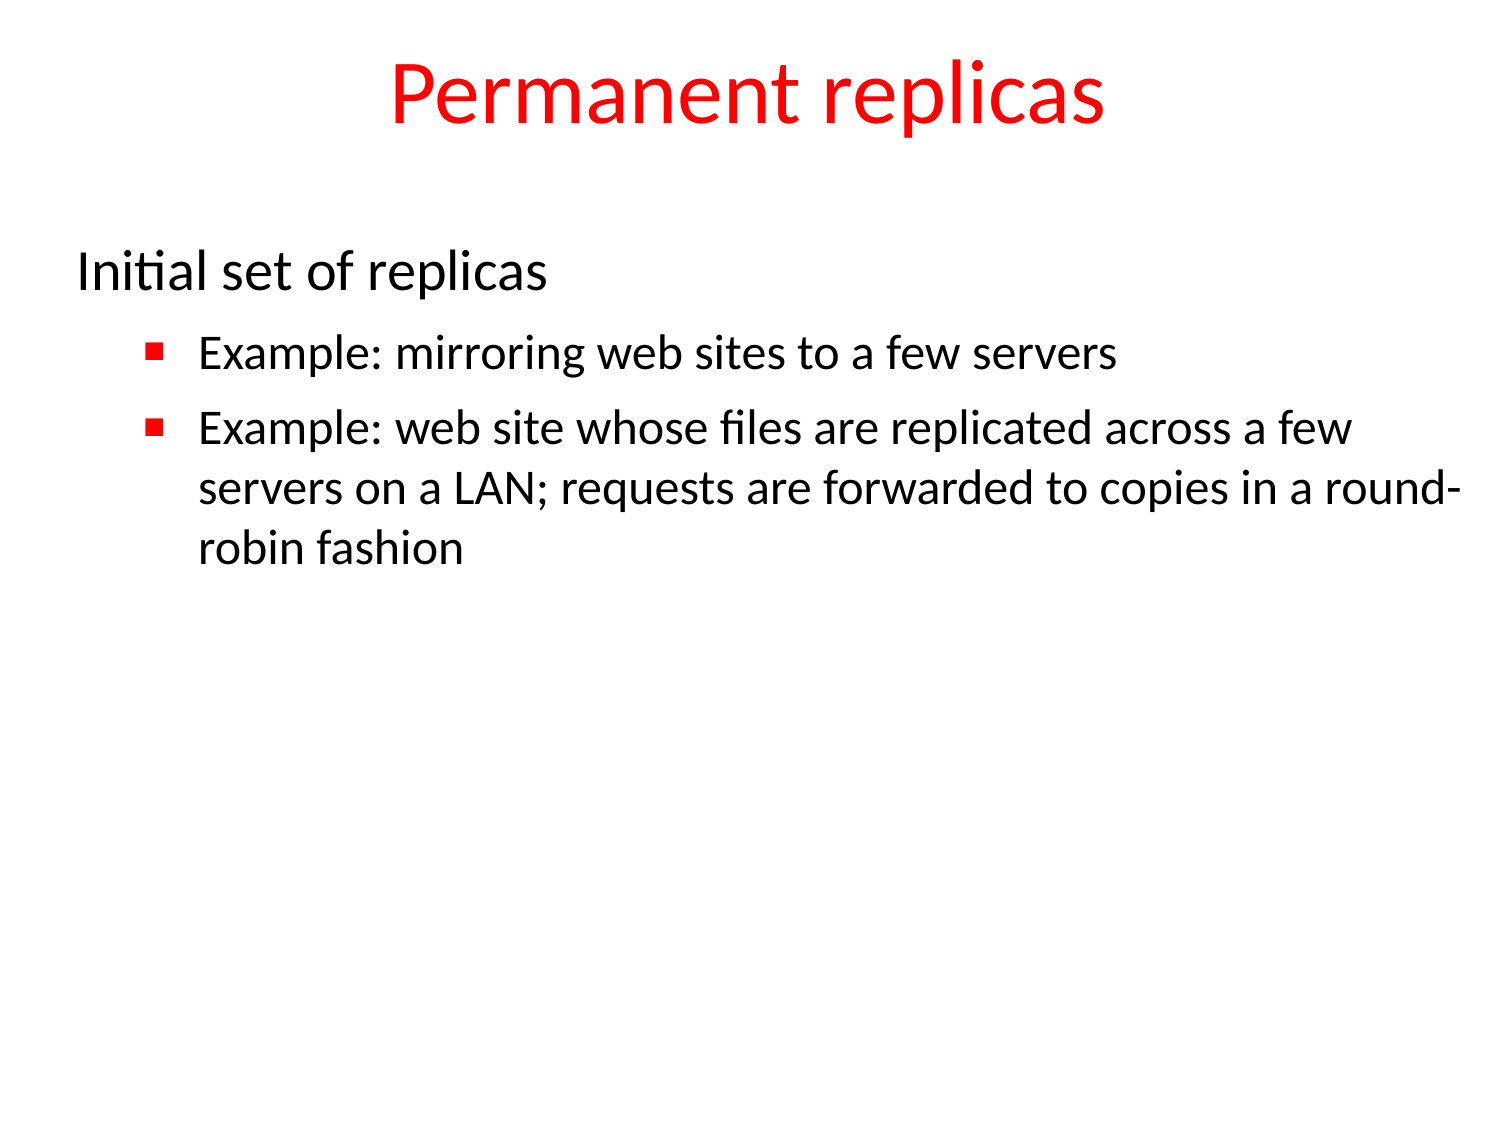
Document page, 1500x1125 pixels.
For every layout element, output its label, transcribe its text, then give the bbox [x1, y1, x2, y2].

picture [141, 338, 163, 360]
list Initial set of replicas Example: mirroring web sites to a few servers Example: web site whose files are replicated across a few servers on a LAN; requests are forwarded to copies in a round-robin fashion [1, 237, 1500, 840]
title Permanent replicas [0, 0, 1497, 185]
picture [141, 414, 163, 436]
